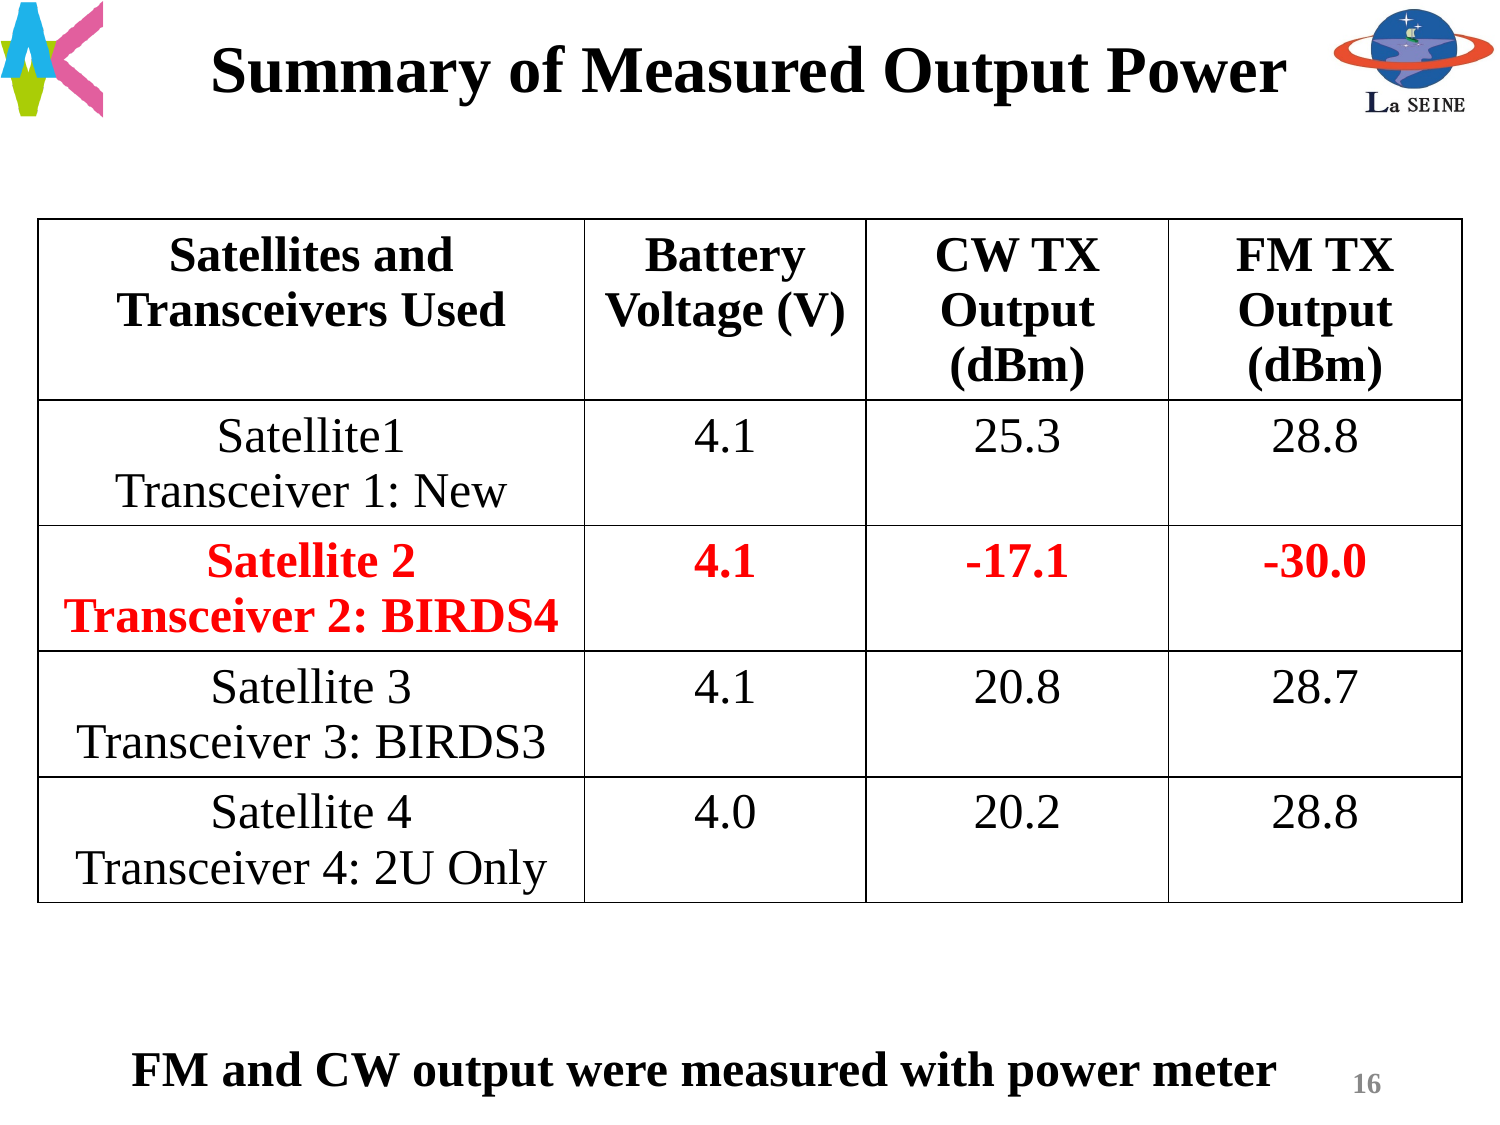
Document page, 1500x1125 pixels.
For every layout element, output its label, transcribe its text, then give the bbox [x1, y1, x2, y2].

table_cell 25.3 [867, 401, 1168, 525]
table_cell 20.2 [867, 778, 1168, 902]
table_header FM TX Output (dBm) [1169, 220, 1461, 399]
table_cell 4.1 [585, 652, 865, 776]
table_cell Satellite 4 Transceiver 4: 2U Only [39, 778, 584, 902]
slide_number 16 [1059, 1052, 1397, 1112]
table_cell 28.8 [1169, 401, 1461, 525]
table_cell 28.7 [1169, 652, 1461, 776]
table_cell 4.1 [585, 526, 865, 650]
table_cell -30.0 [1169, 526, 1461, 650]
picture [0, 1, 112, 120]
table_cell Satellite 2 Transceiver 2: BIRDS4 [39, 526, 584, 650]
table_cell Satellite1 Transceiver 1: New [39, 401, 584, 525]
table_cell -17.1 [867, 526, 1168, 650]
title Summary of Measured Output Power [103, 5, 1397, 136]
table_cell 4.0 [585, 778, 865, 902]
table_header Satellites and Transceivers Used [39, 220, 584, 399]
table_header Battery Voltage (V) [585, 220, 865, 399]
table_cell 4.1 [585, 401, 865, 525]
table_cell 20.8 [867, 652, 1168, 776]
table_cell 28.8 [1169, 778, 1461, 902]
table_cell Satellite 3 Transceiver 3: BIRDS3 [39, 652, 584, 776]
picture [1327, 1, 1500, 120]
text_box FM and CW output were measured with power meter [116, 1029, 1293, 1105]
table_header CW TX Output (dBm) [867, 220, 1168, 399]
